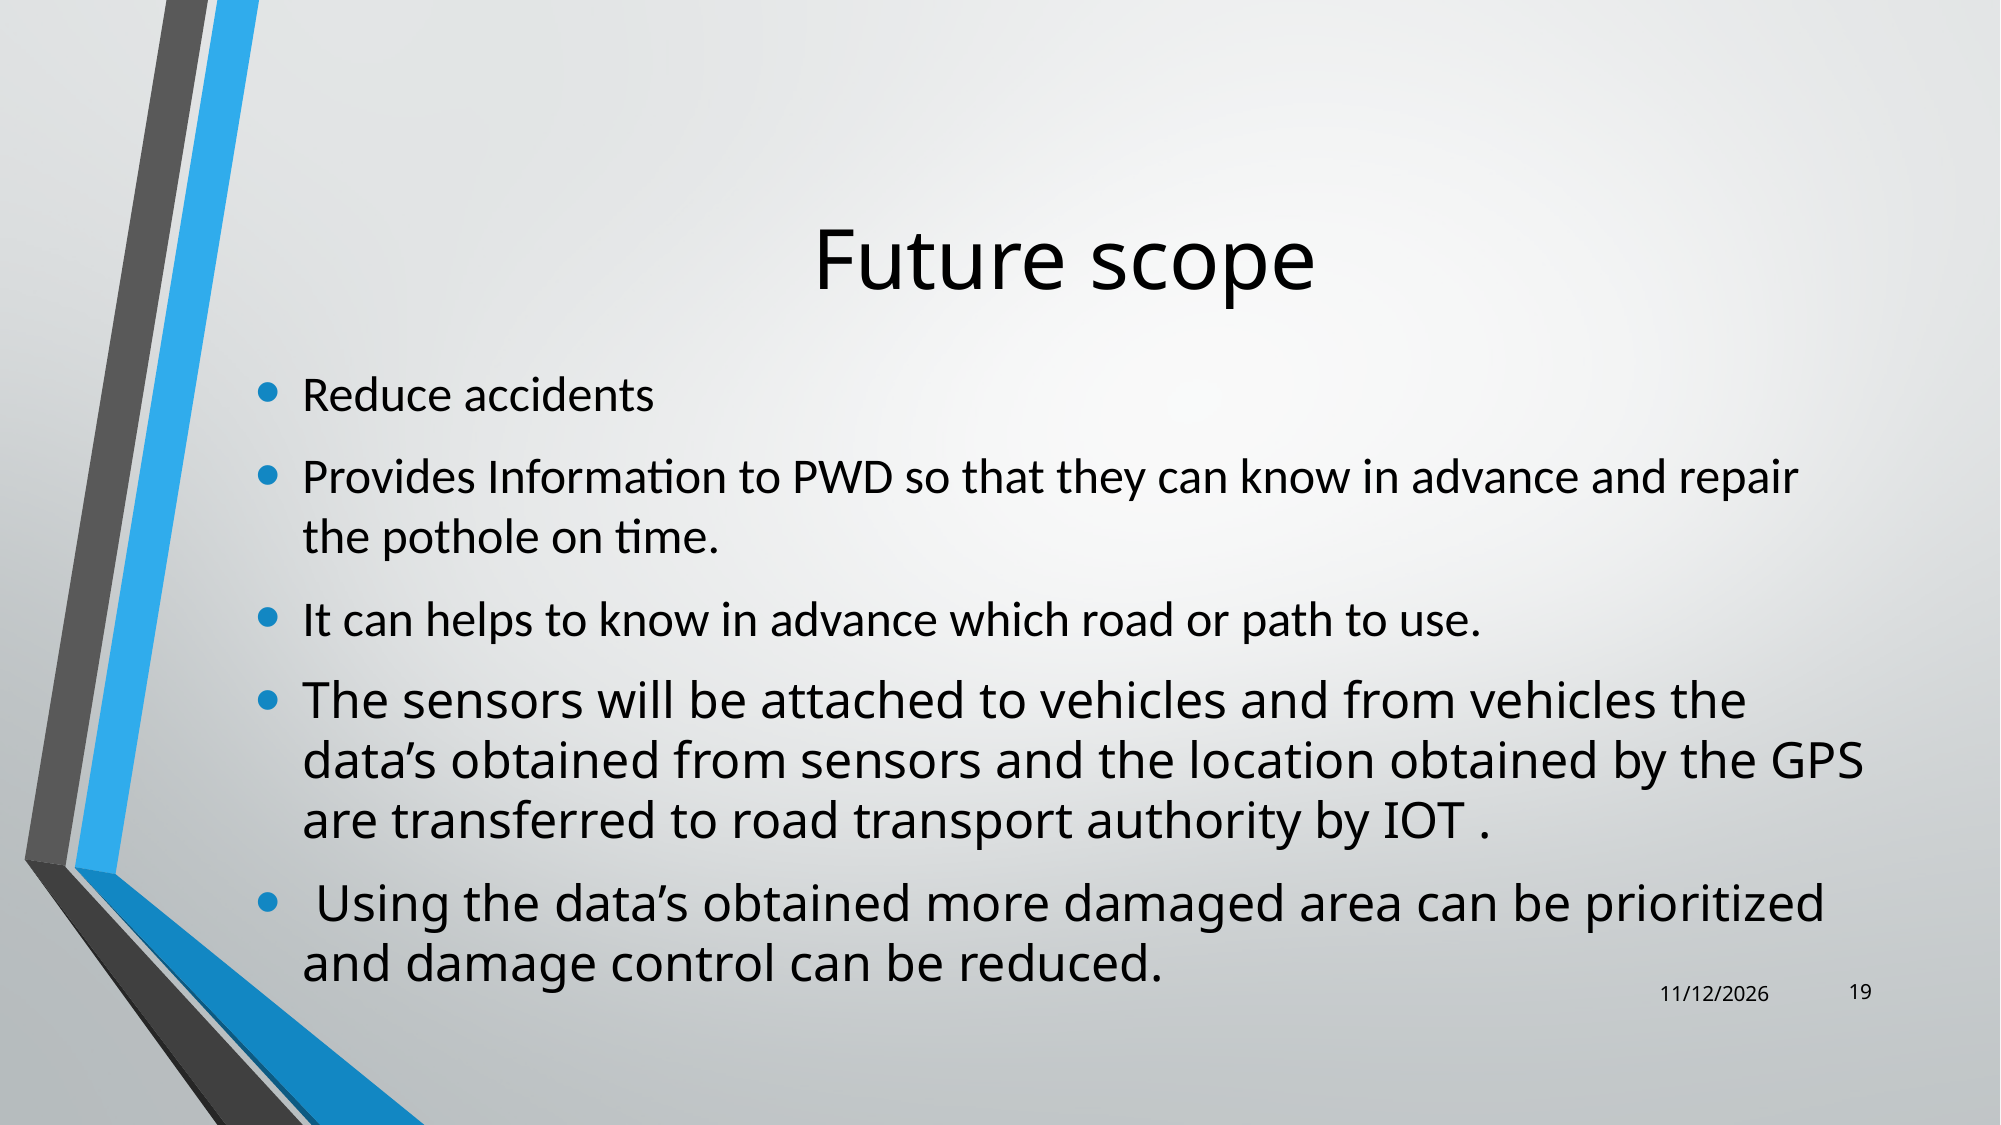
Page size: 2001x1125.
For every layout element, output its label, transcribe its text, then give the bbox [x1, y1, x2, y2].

slide_number 19 [1796, 962, 1887, 1023]
list Reduce accidents Provides Information to PWD so that they can know in advance and repair the pothole on time. It can helps to know in advance which road or path to use. The sensors will be attached to vehicles and from vehicles the data’s obtained from sensors and the location obtained by the GPS are transferred to road transport authority by IOT . Using the data’s obtained more damaged area can be prioritized and damage control can be reduced. [240, 354, 1885, 1065]
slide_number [1596, 965, 1784, 1025]
title Future scope [243, 112, 1887, 400]
